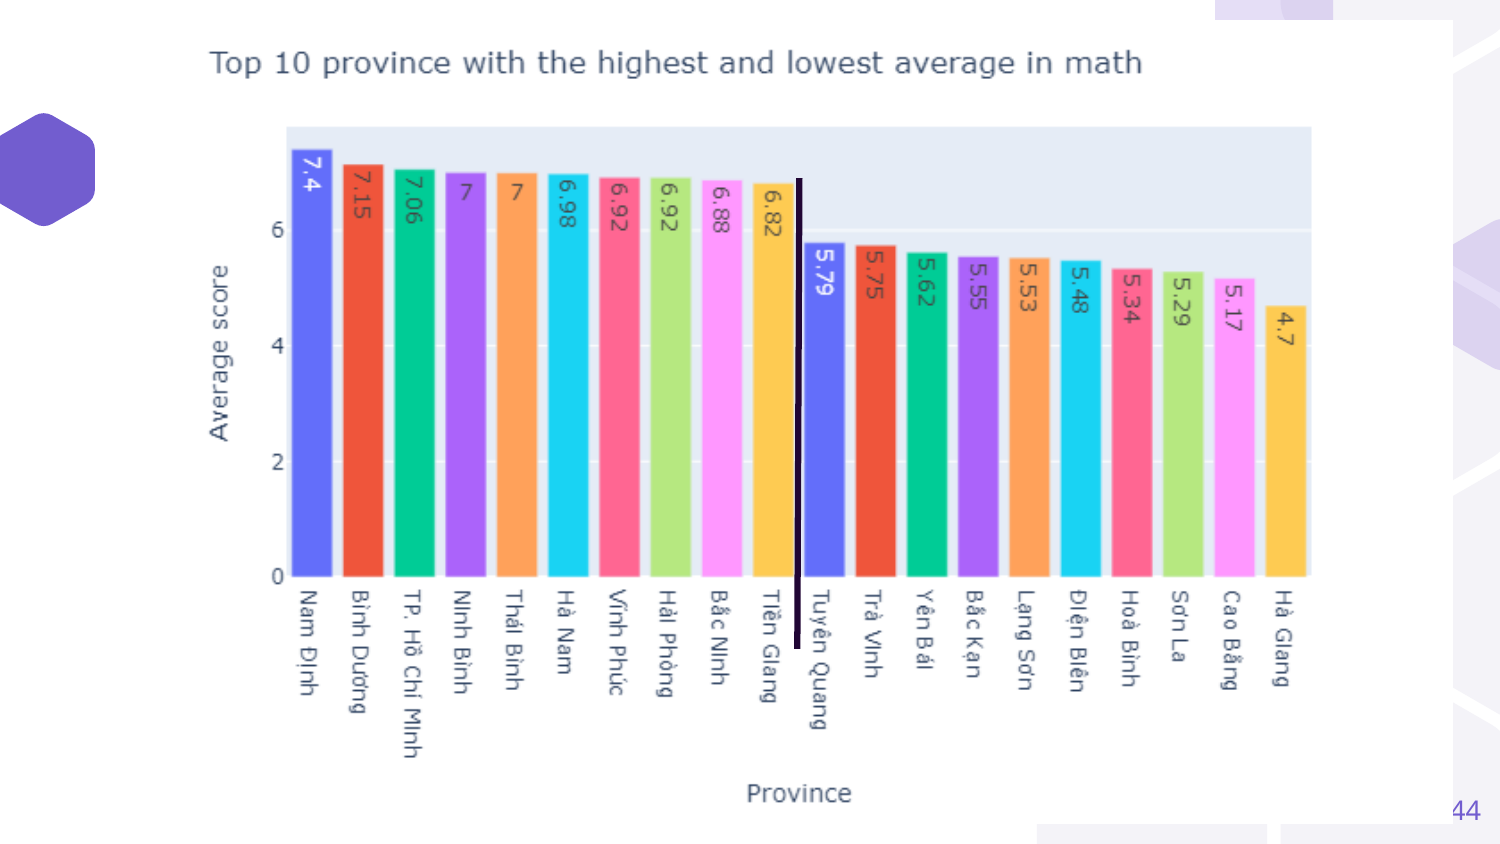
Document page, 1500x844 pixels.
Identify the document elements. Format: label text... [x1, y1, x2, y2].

slide_number ‹#› [1391, 779, 1482, 844]
picture [143, 19, 1453, 824]
